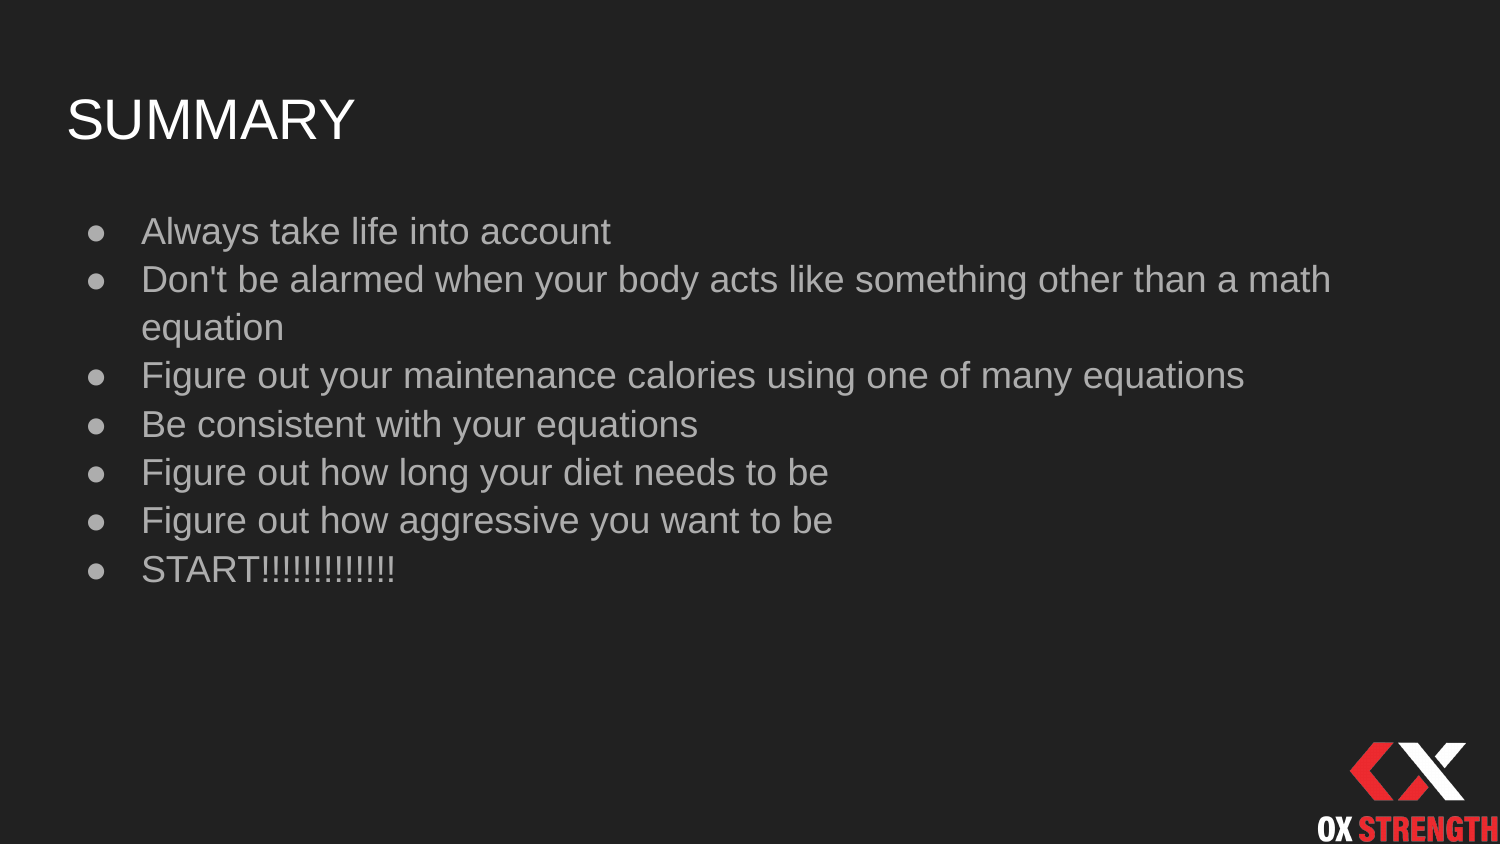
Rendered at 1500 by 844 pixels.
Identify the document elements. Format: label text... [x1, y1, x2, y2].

picture [1315, 740, 1500, 844]
list Always take life into account Don't be alarmed when your body acts like something other than a math equation Figure out your maintenance calories using one of many equations Be consistent with your equations Figure out how long your diet needs to be Figure out how aggressive you want to be START!!!!!!!!!!!!! [51, 189, 1449, 750]
title SUMMARY [51, 72, 1449, 167]
